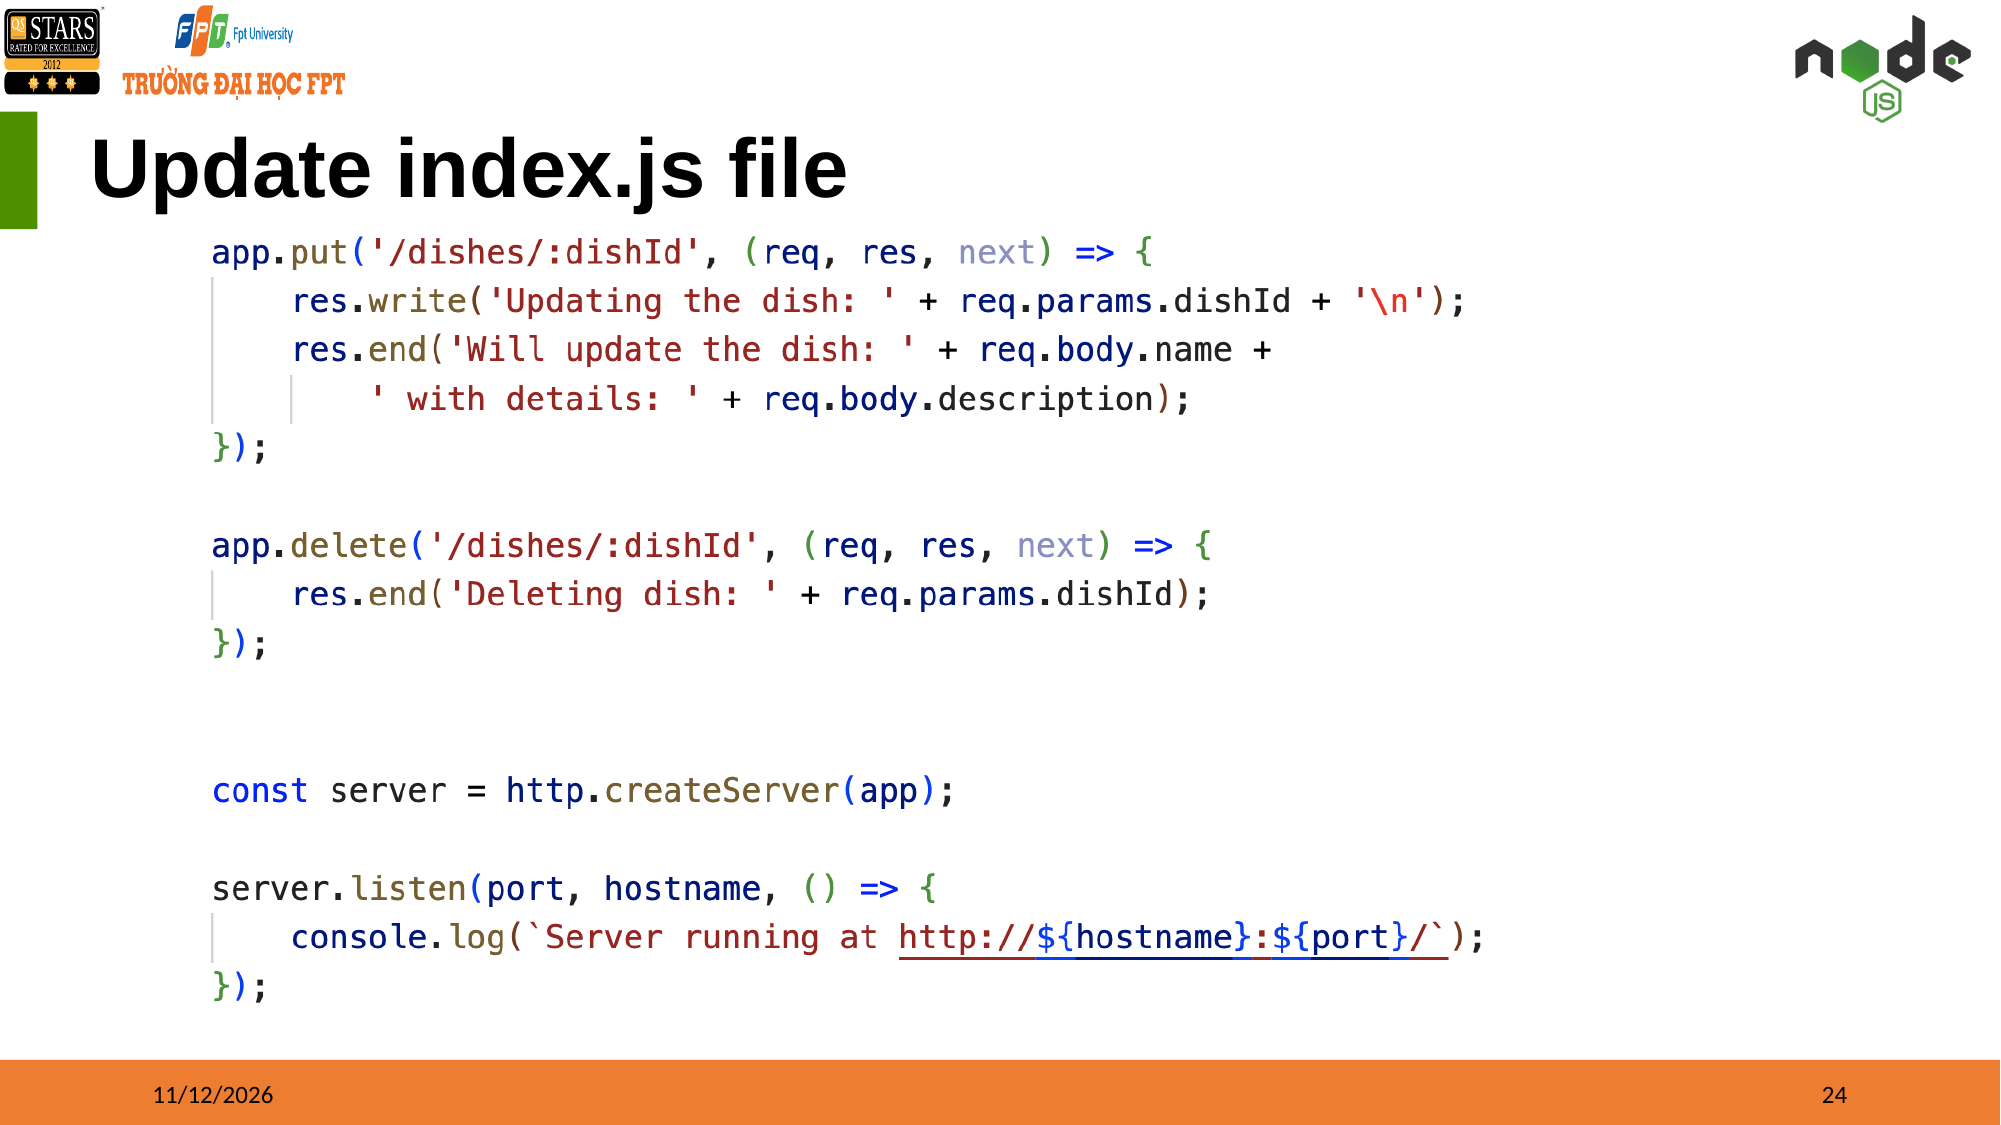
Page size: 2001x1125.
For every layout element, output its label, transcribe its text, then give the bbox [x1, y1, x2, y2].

picture [203, 229, 1797, 1014]
title Update index.js file [37, 111, 1978, 230]
picture [1766, 0, 2000, 157]
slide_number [137, 1063, 588, 1124]
slide_number 24 [1412, 1063, 1863, 1124]
